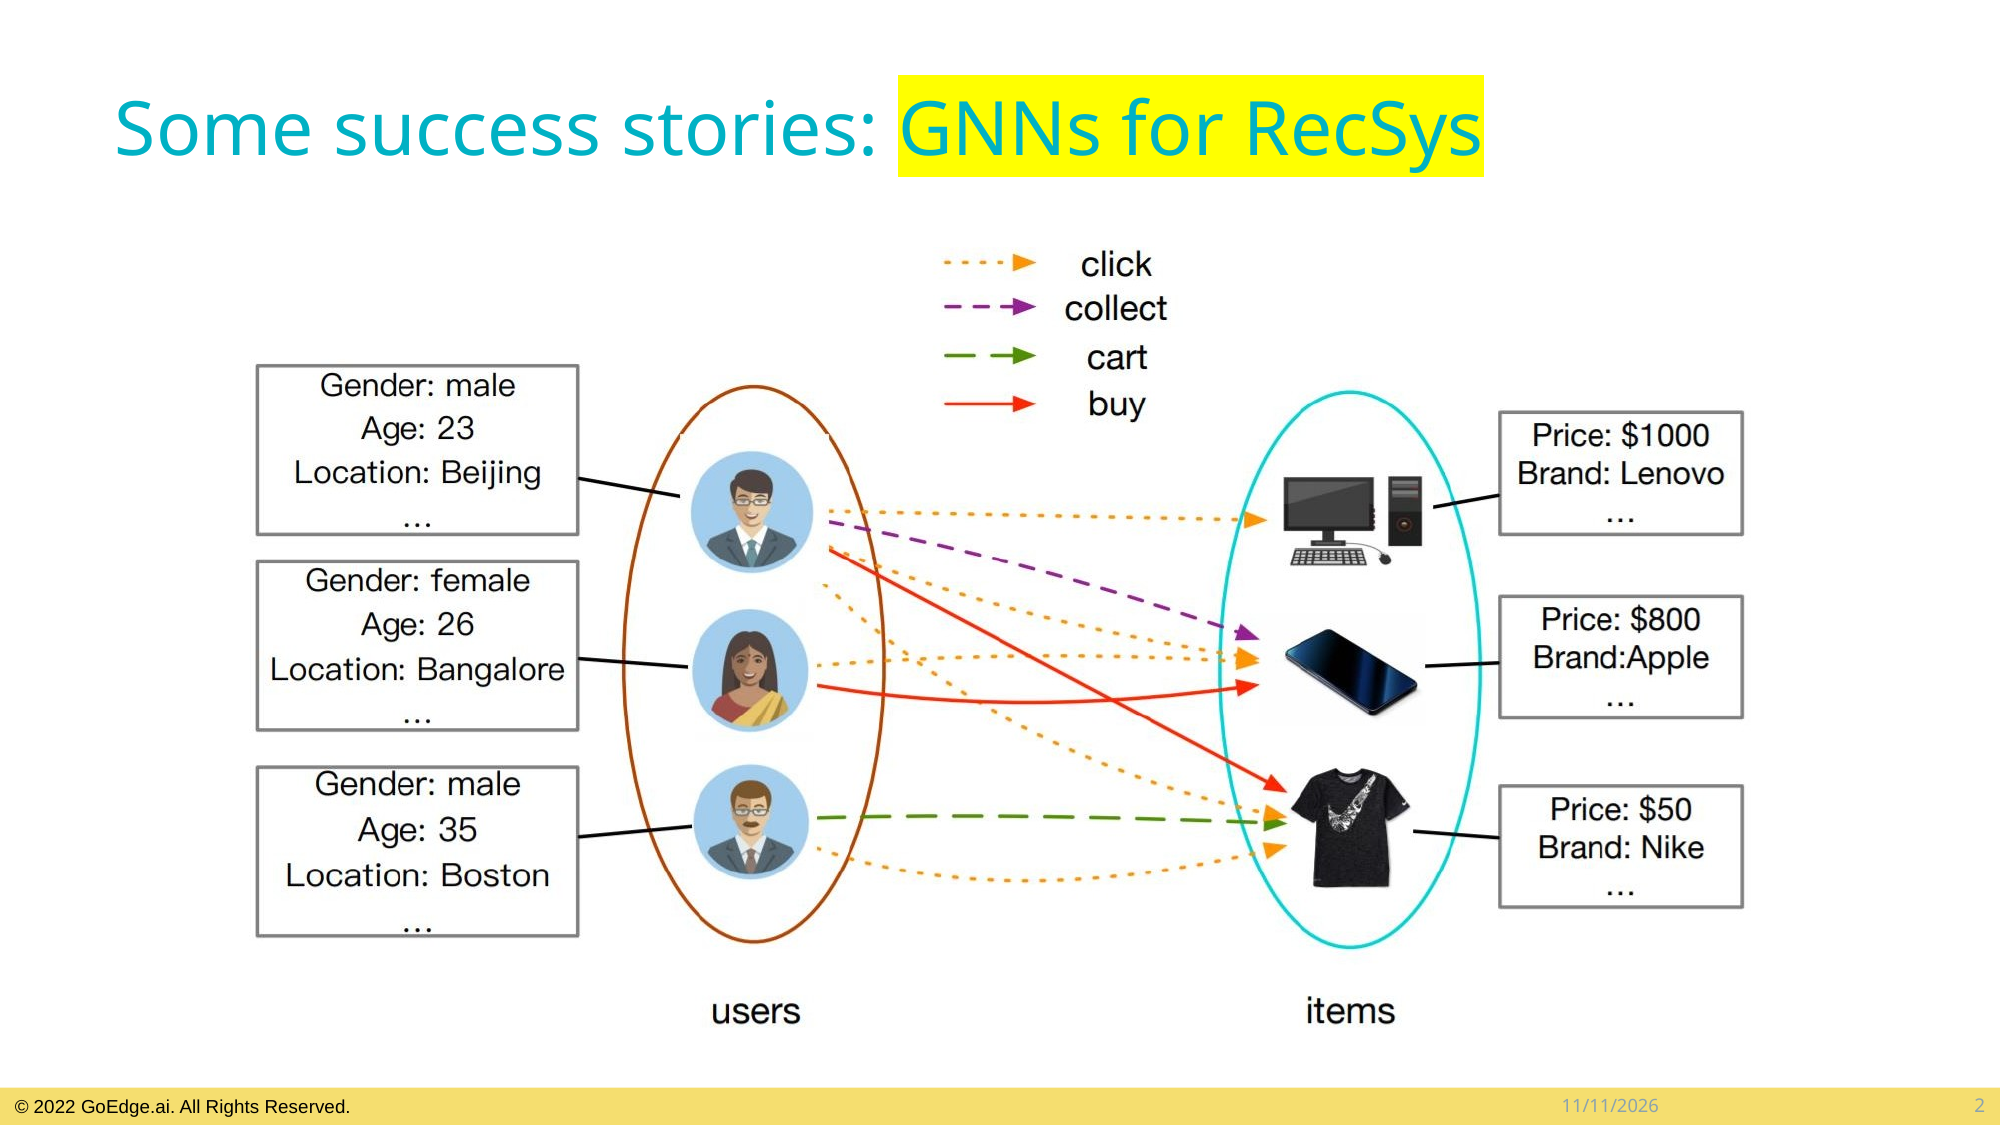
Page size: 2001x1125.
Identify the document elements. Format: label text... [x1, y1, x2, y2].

title Some success stories: GNNs for RecSys [99, 70, 1900, 191]
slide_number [1546, 1087, 1772, 1125]
slide_number 2 [1850, 1086, 2000, 1125]
picture [249, 247, 1751, 1028]
